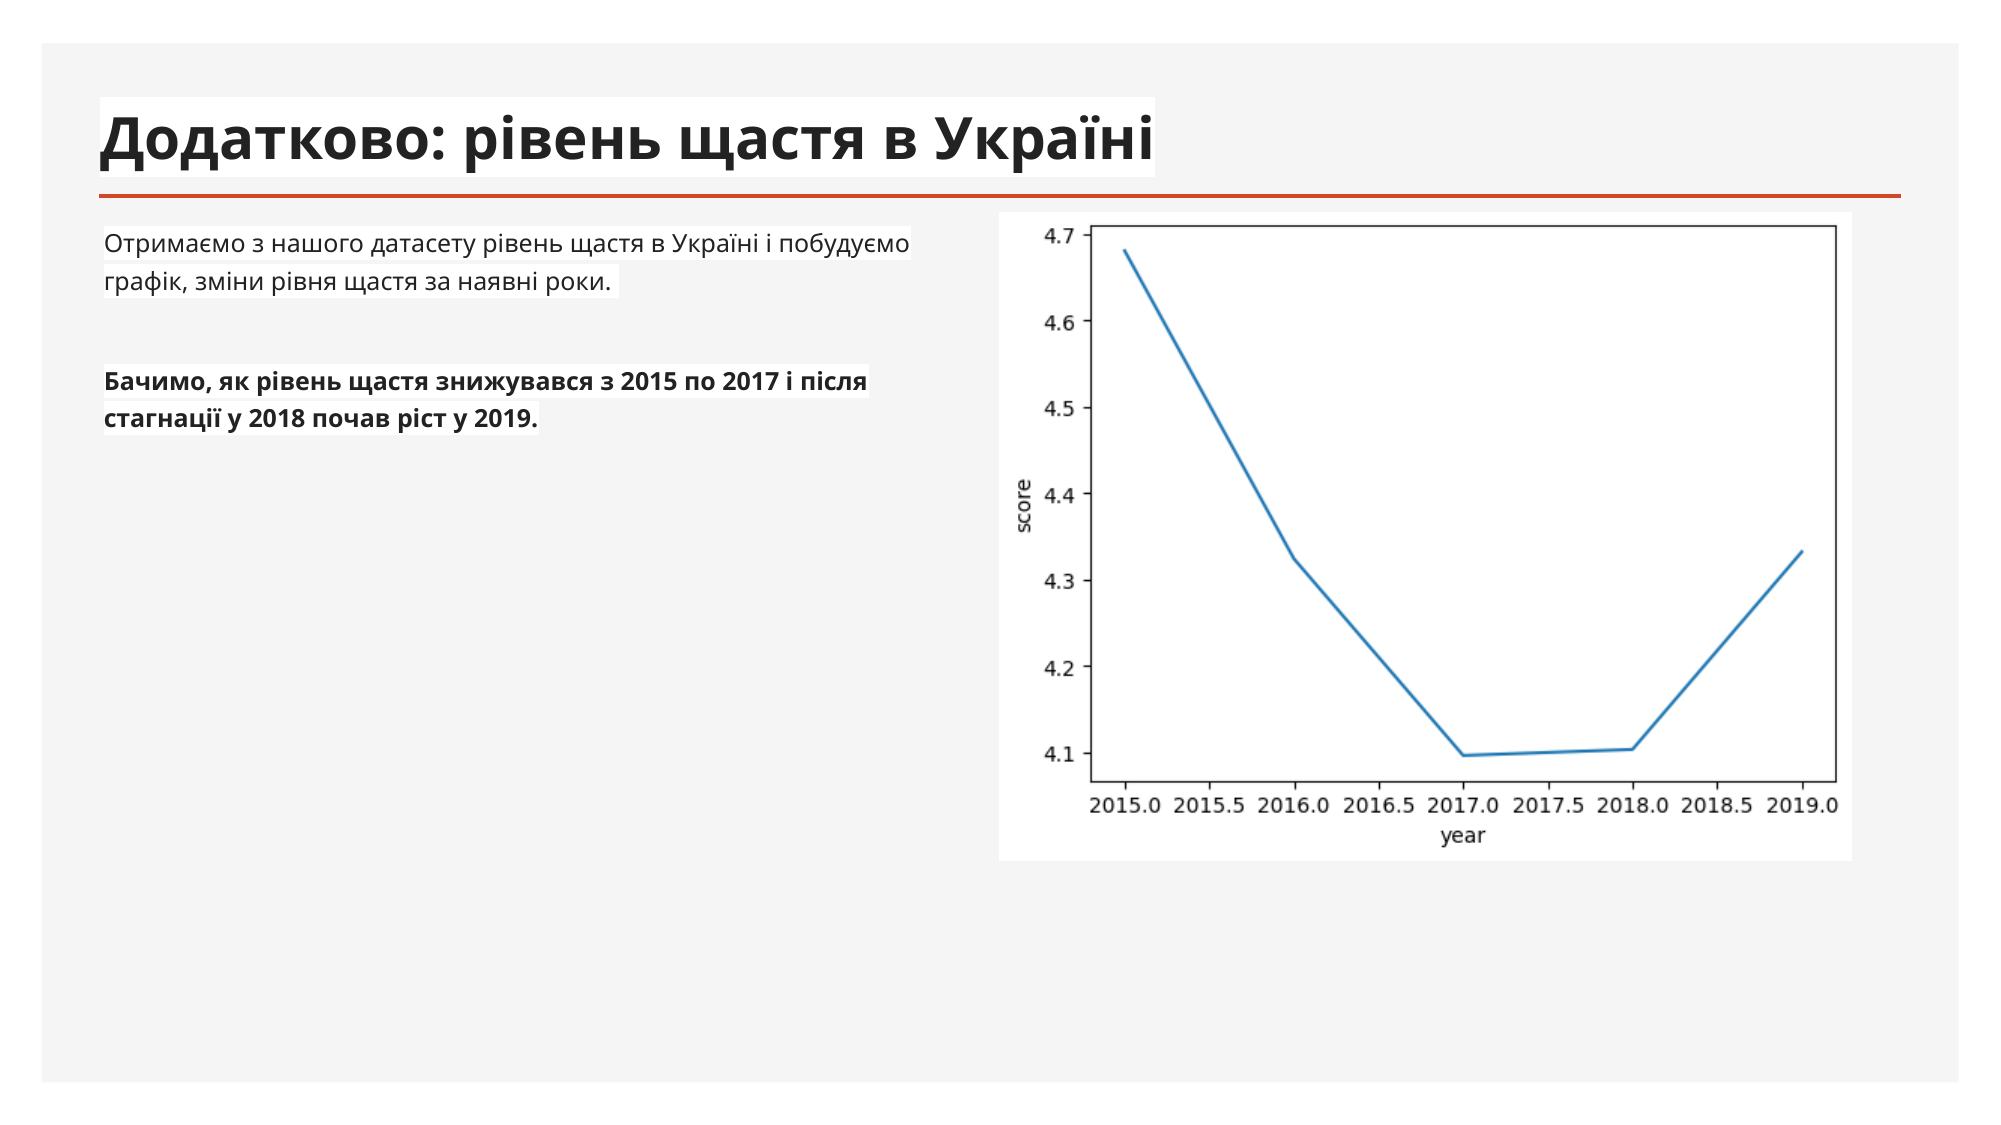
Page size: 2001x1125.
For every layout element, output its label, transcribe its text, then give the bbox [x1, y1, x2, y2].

text_box Отримаємо з нашого датасету рівень щастя в Україні і побудуємо графік, зміни рівня щастя за наявні роки. Бачимо, як рівень щастя знижувався з 2015 по 2017 і після стагнації у 2018 почав ріст у 2019. [88, 212, 972, 861]
picture [999, 212, 1852, 861]
title Додатково: рівень щастя в Україні [85, 73, 1907, 179]
